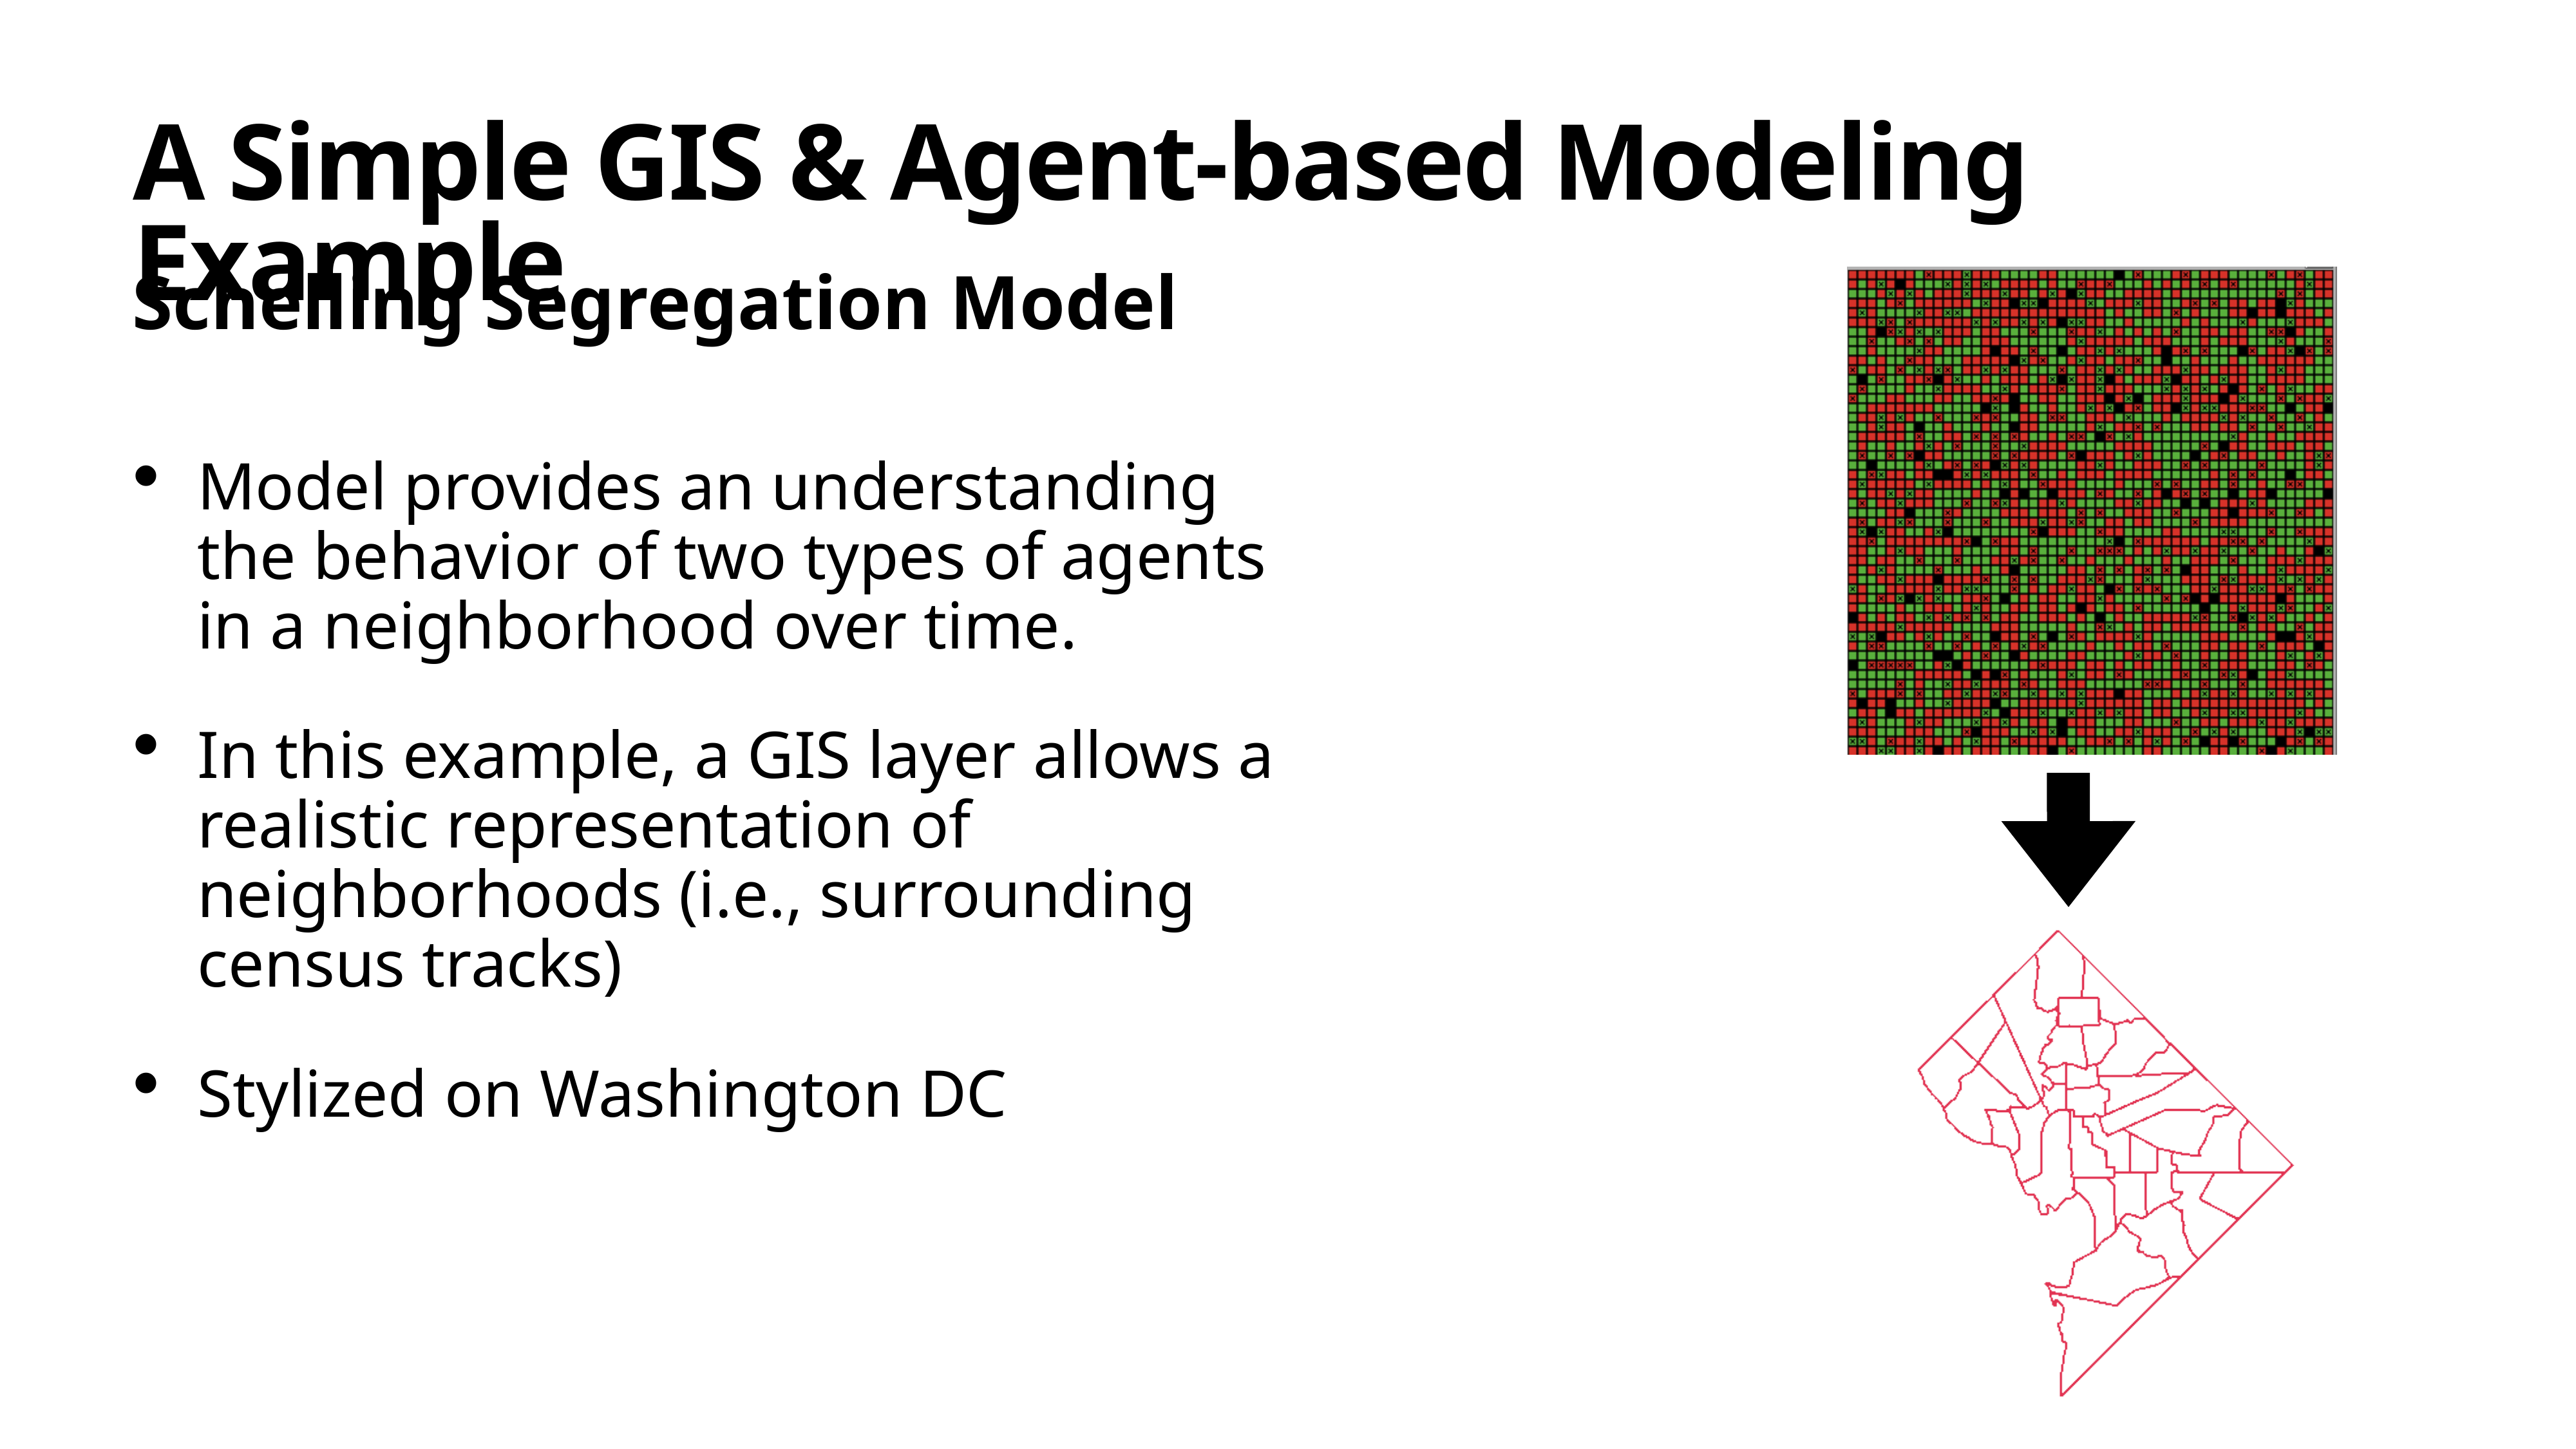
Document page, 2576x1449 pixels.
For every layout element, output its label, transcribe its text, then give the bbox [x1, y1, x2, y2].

list Schelling Segregation Model [127, 250, 2449, 350]
list Model provides an understanding the behavior of two types of agents in a neighborhood over time. In this example, a GIS layer allows a realistic representation of neighborhoods (i.e., surrounding census tracks) Stylized on Washington DC [127, 448, 1289, 1321]
text_box [2001, 773, 2136, 890]
picture [1846, 267, 2337, 755]
picture [1682, 890, 2529, 1437]
title A Simple GIS & Agent-based Modeling Example [127, 113, 2449, 250]
